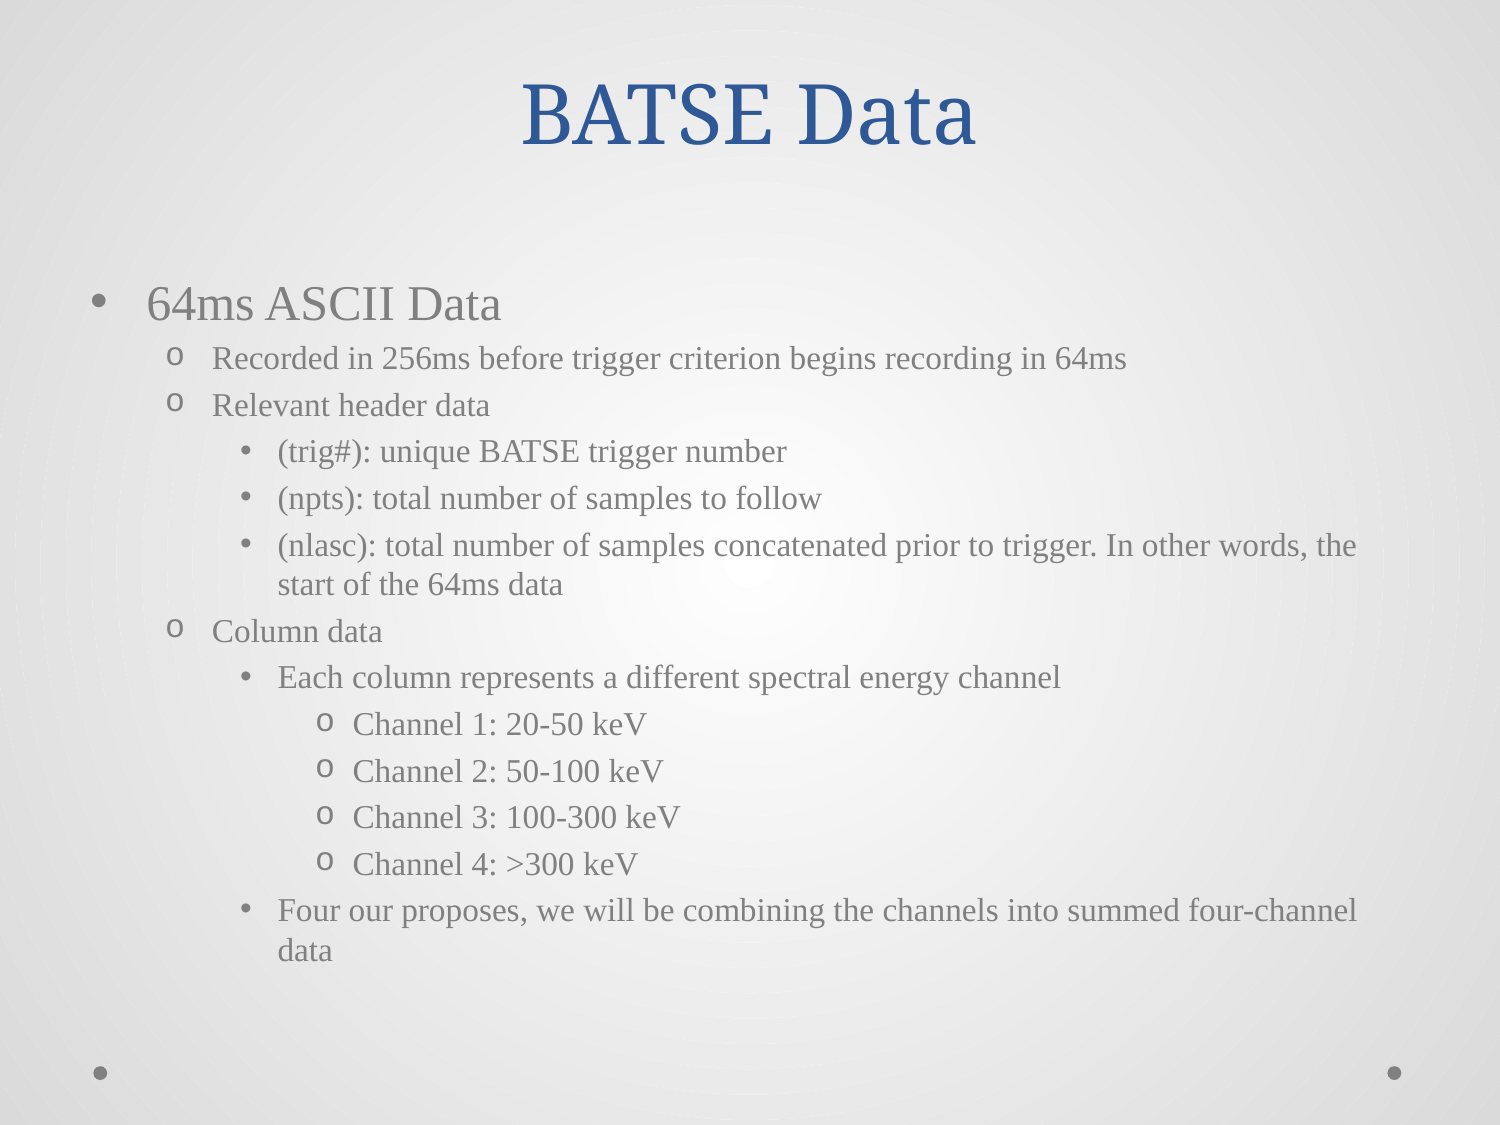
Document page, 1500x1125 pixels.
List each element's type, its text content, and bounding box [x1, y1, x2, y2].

title BATSE Data [30, 0, 1470, 169]
list 64ms ASCII Data Recorded in 256ms before trigger criterion begins recording in 64ms Relevant header data (trig#): unique BATSE trigger number (npts): total number of samples to follow (nlasc): total number of samples concatenated prior to trigger. In other words, the start of the 64ms data Column data Each column represents a different spectral energy channel Channel 1: 20-50 keV Channel 2: 50-100 keV Channel 3: 100-300 keV Channel 4: >300 keV Four our proposes, we will be combining the channels into summed four-channel data [75, 262, 1425, 1005]
